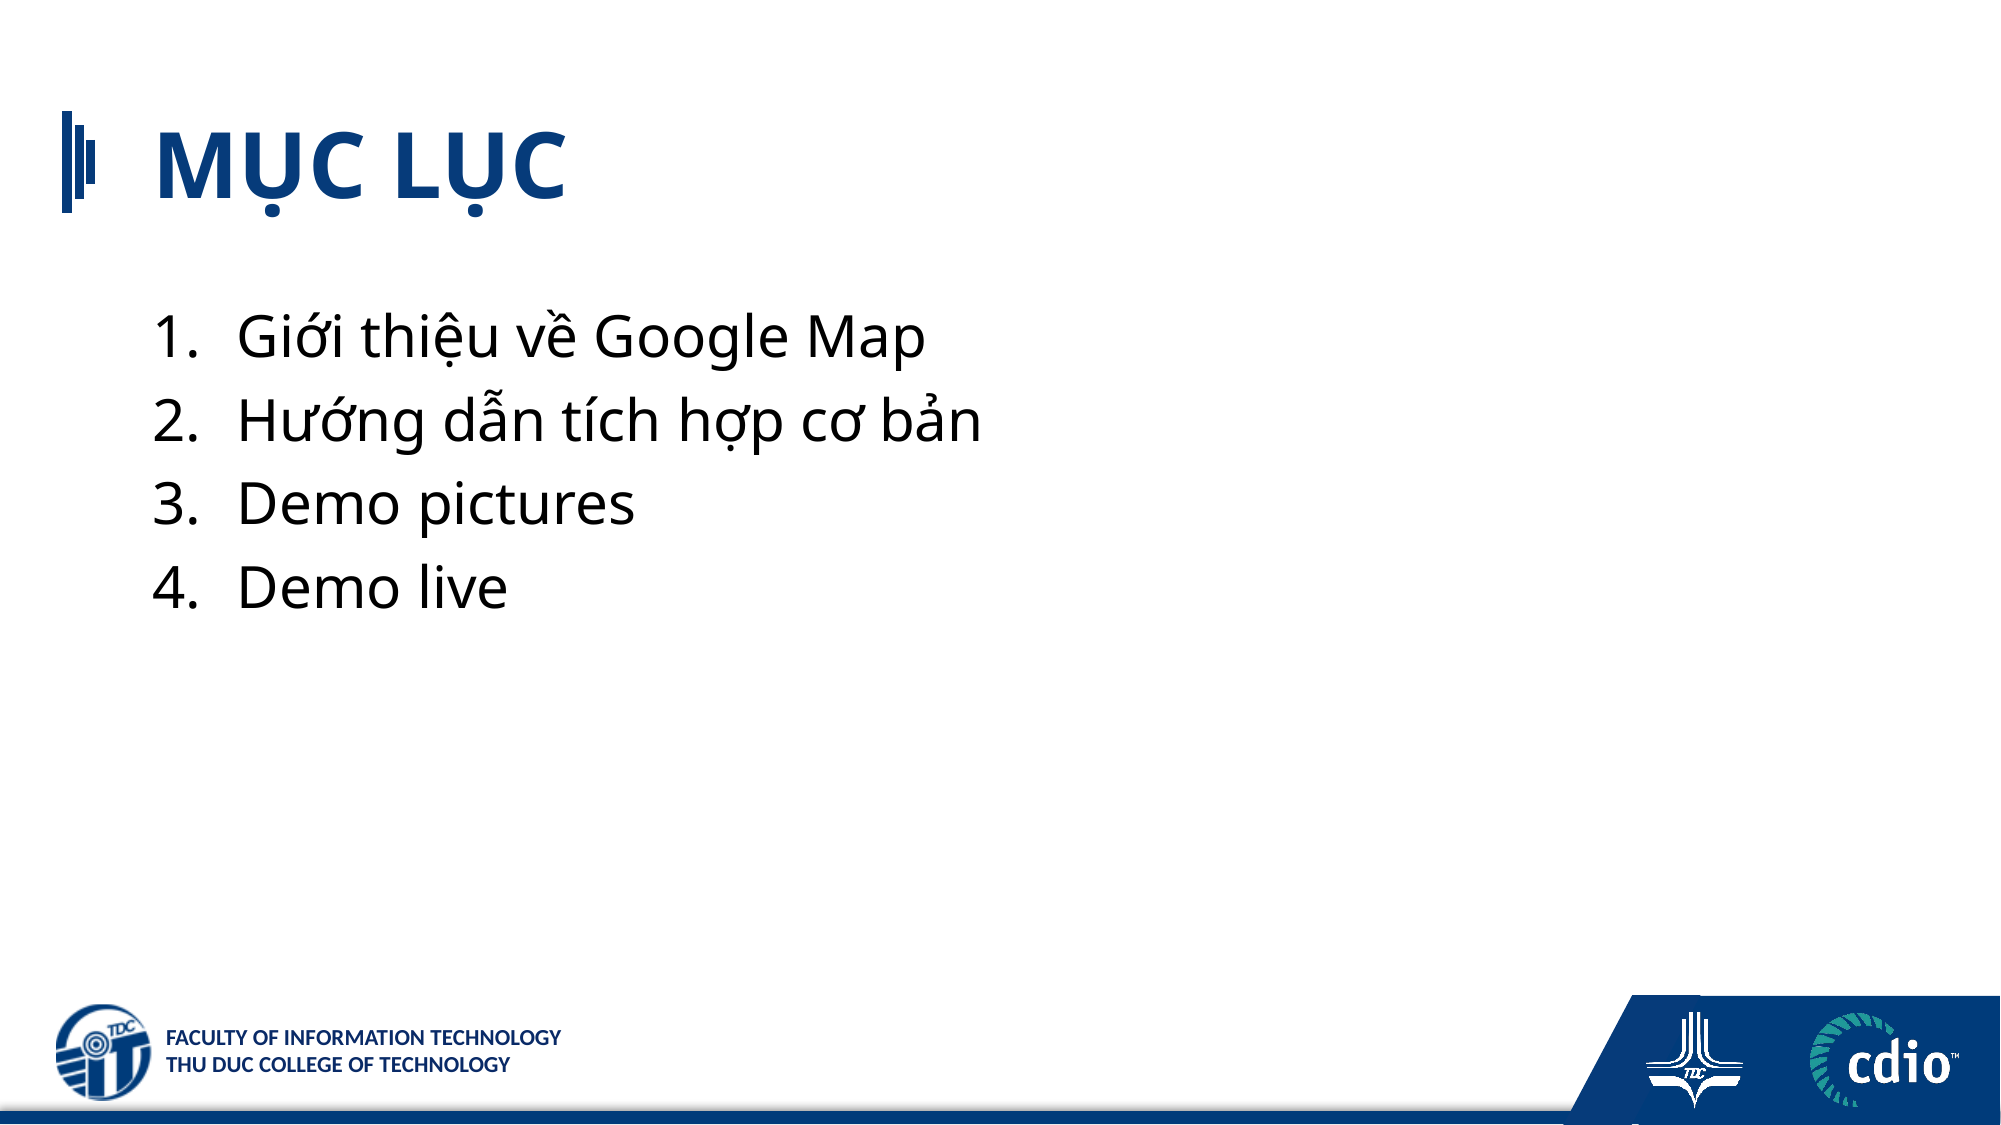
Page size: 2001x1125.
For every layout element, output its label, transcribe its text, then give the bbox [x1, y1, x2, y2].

title MỤC LỤC [137, 59, 1863, 278]
picture [1810, 1013, 1959, 1107]
list Giới thiệu về Google Map Hướng dẫn tích hợp cơ bản Demo pictures Demo live [137, 299, 1863, 933]
picture [1646, 1012, 1743, 1109]
picture [56, 1003, 454, 1101]
